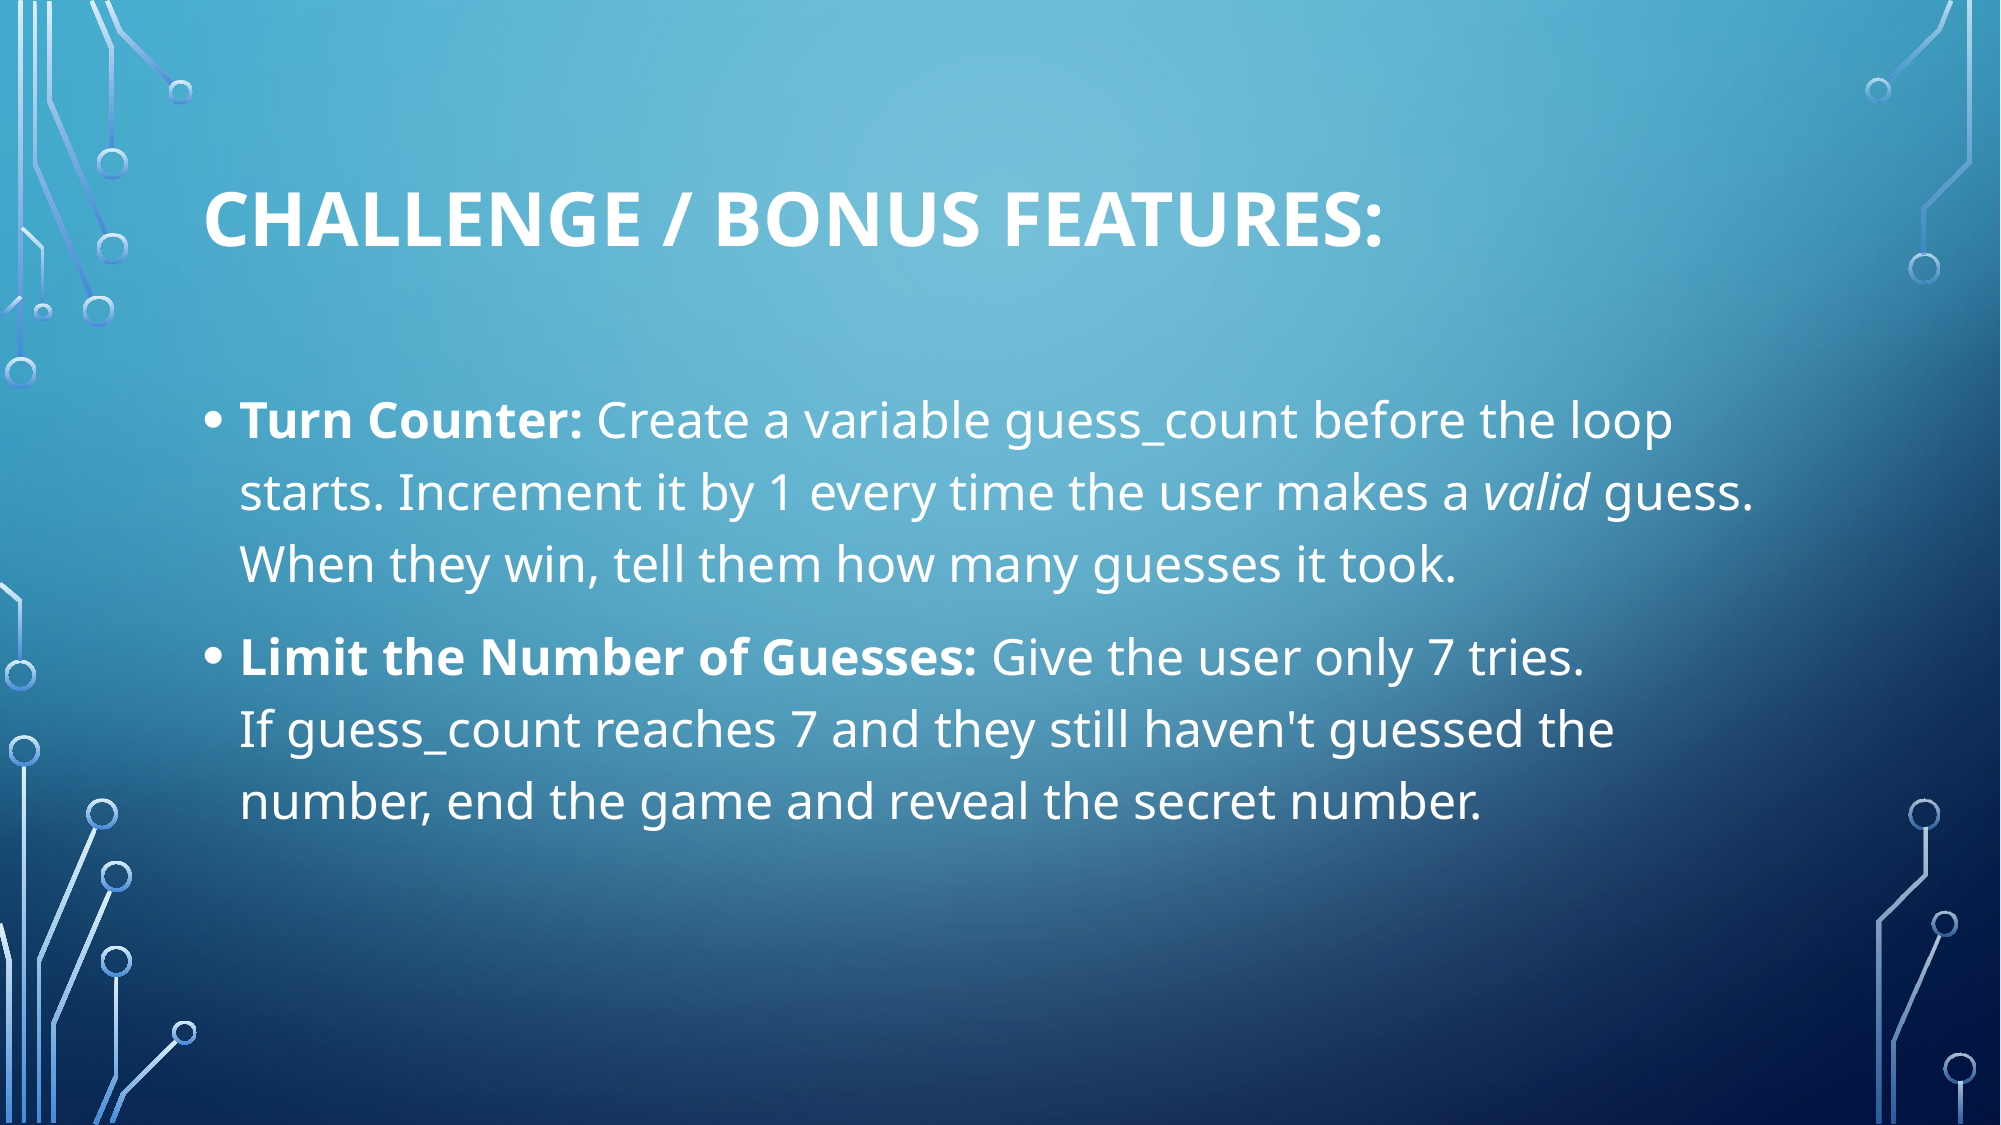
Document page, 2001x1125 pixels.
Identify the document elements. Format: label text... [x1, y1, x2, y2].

list Turn Counter: Create a variable guess_count before the loop starts. Increment it by 1 every time the user makes a valid guess. When they win, tell them how many guesses it took. Limit the Number of Guesses: Give the user only 7 tries. If guess_count reaches 7 and they still haven't guessed the number, end the game and reveal the secret number. [187, 369, 1813, 950]
title Challenge / Bonus Features: [187, 101, 1813, 344]
